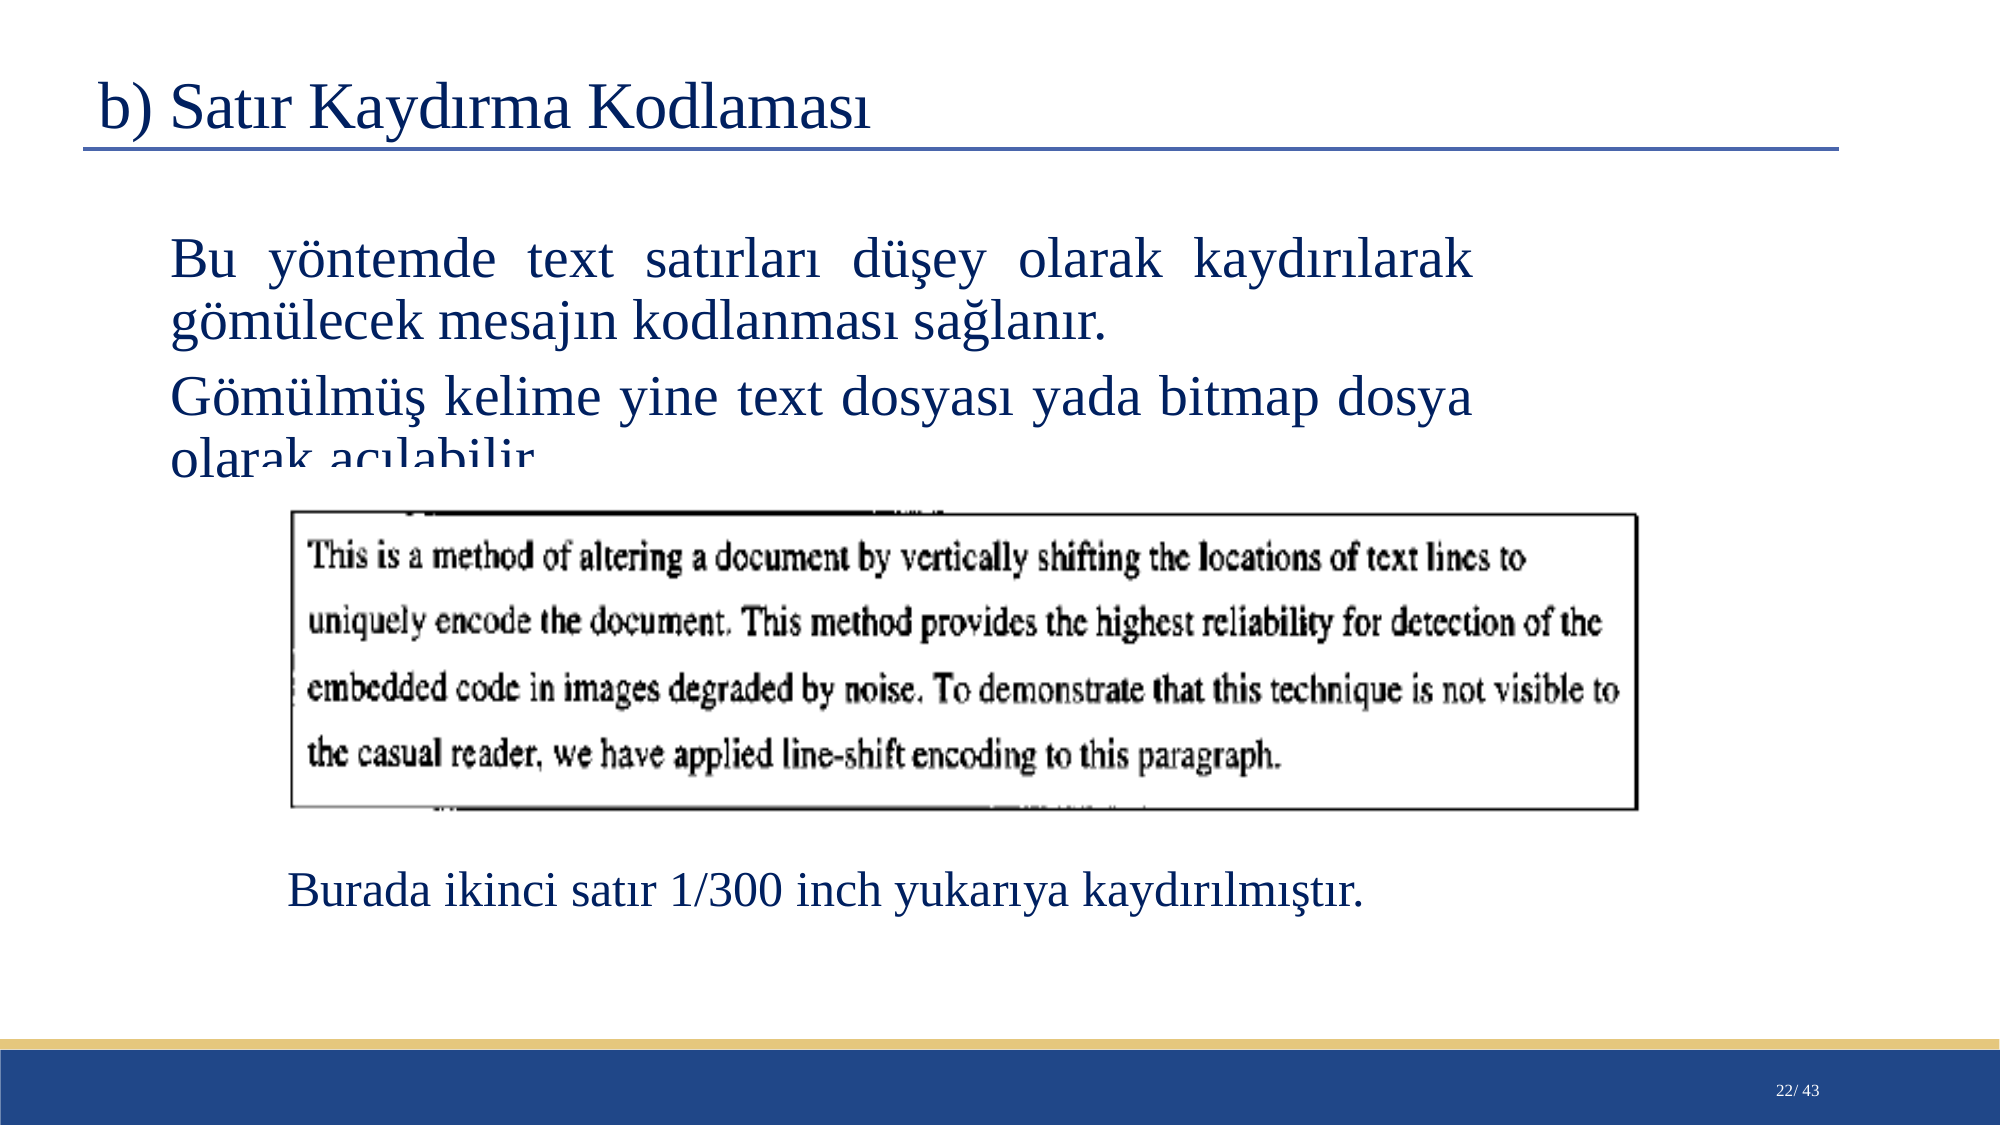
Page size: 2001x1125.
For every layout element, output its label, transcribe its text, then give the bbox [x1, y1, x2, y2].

slide_number 22/ 43 [1624, 1059, 1840, 1120]
title b) Satır Kaydırma Kodlaması [83, 47, 1830, 150]
list Bu yöntemde text satırları düşey olarak kaydırılarak gömülecek mesajın kodlanması sağlanır. Gömülmüş kelime yine text dosyası yada bitmap dosya olarak açılabilir. [125, 219, 1476, 501]
picture [255, 467, 1704, 836]
text_box Burada ikinci satır 1/300 inch yukarıya kaydırılmıştır. [272, 848, 1732, 924]
